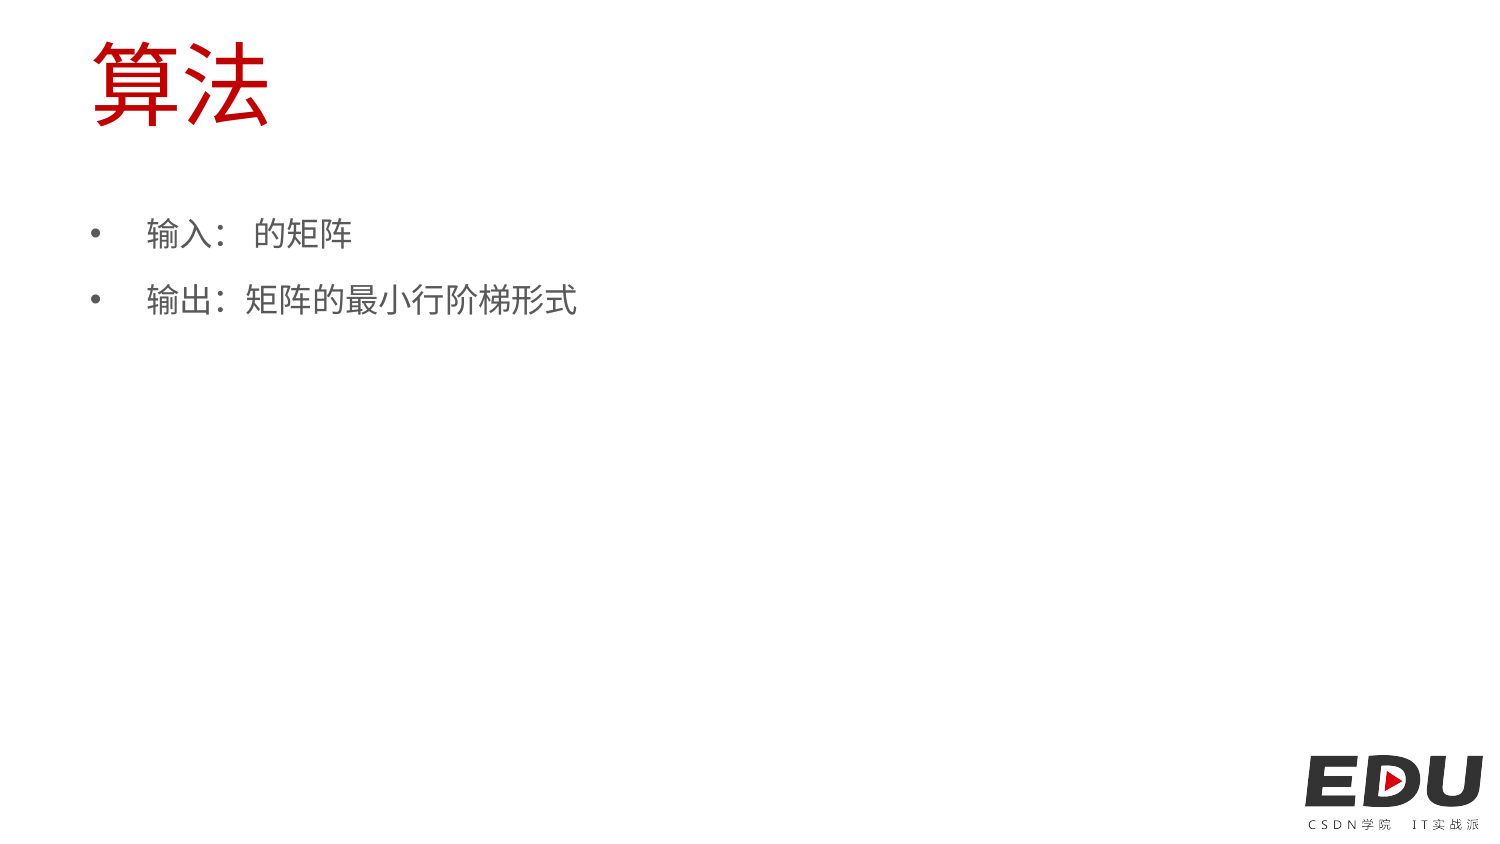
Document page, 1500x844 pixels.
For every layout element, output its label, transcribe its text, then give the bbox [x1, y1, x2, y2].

picture [1305, 755, 1483, 830]
title 算法 [75, 20, 1425, 137]
